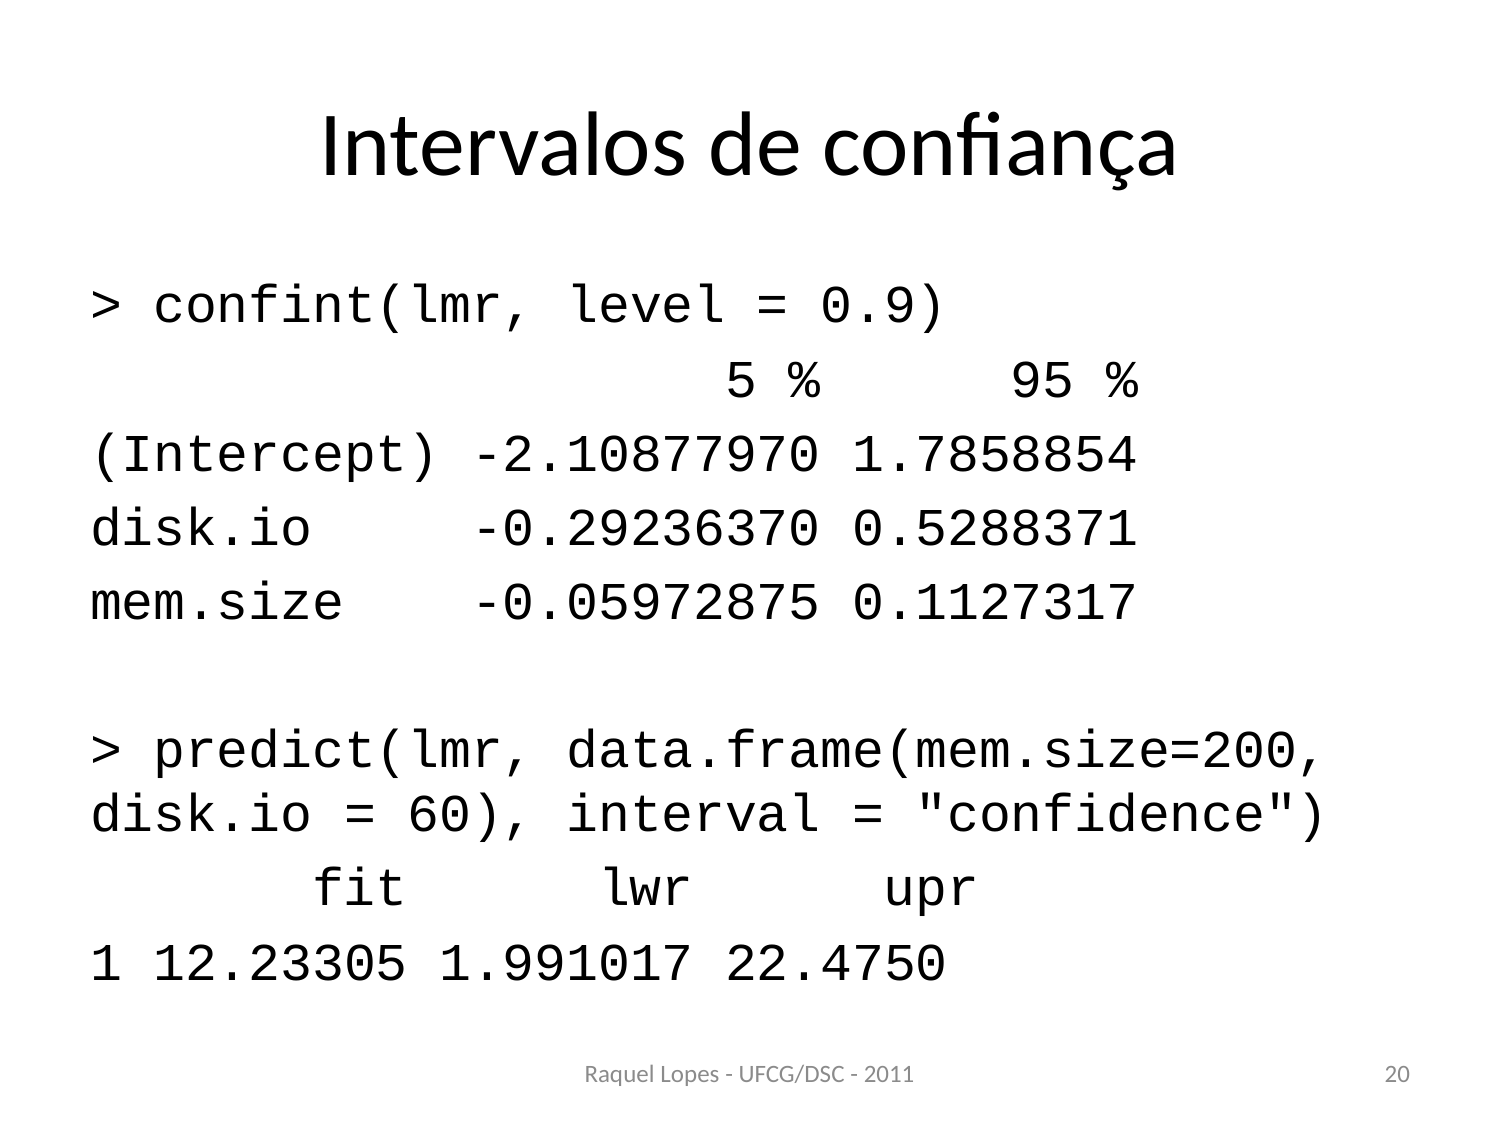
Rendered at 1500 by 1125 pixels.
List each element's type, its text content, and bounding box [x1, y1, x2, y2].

list > confint(lmr, level = 0.9) 5 % 95 % (Intercept) -2.10877970 1.7858854 disk.io -0.29236370 0.5288371 mem.size -0.05972875 0.1127317 > predict(lmr, data.frame(mem.size=200, disk.io = 60), interval = "confidence") fit lwr upr 1 12.23305 1.991017 22.4750 [75, 262, 1425, 1005]
footer Raquel Lopes - UFCG/DSC - 2011 [512, 1042, 988, 1103]
slide_number 20 [1074, 1042, 1425, 1103]
title Intervalos de confiança [75, 45, 1425, 233]
